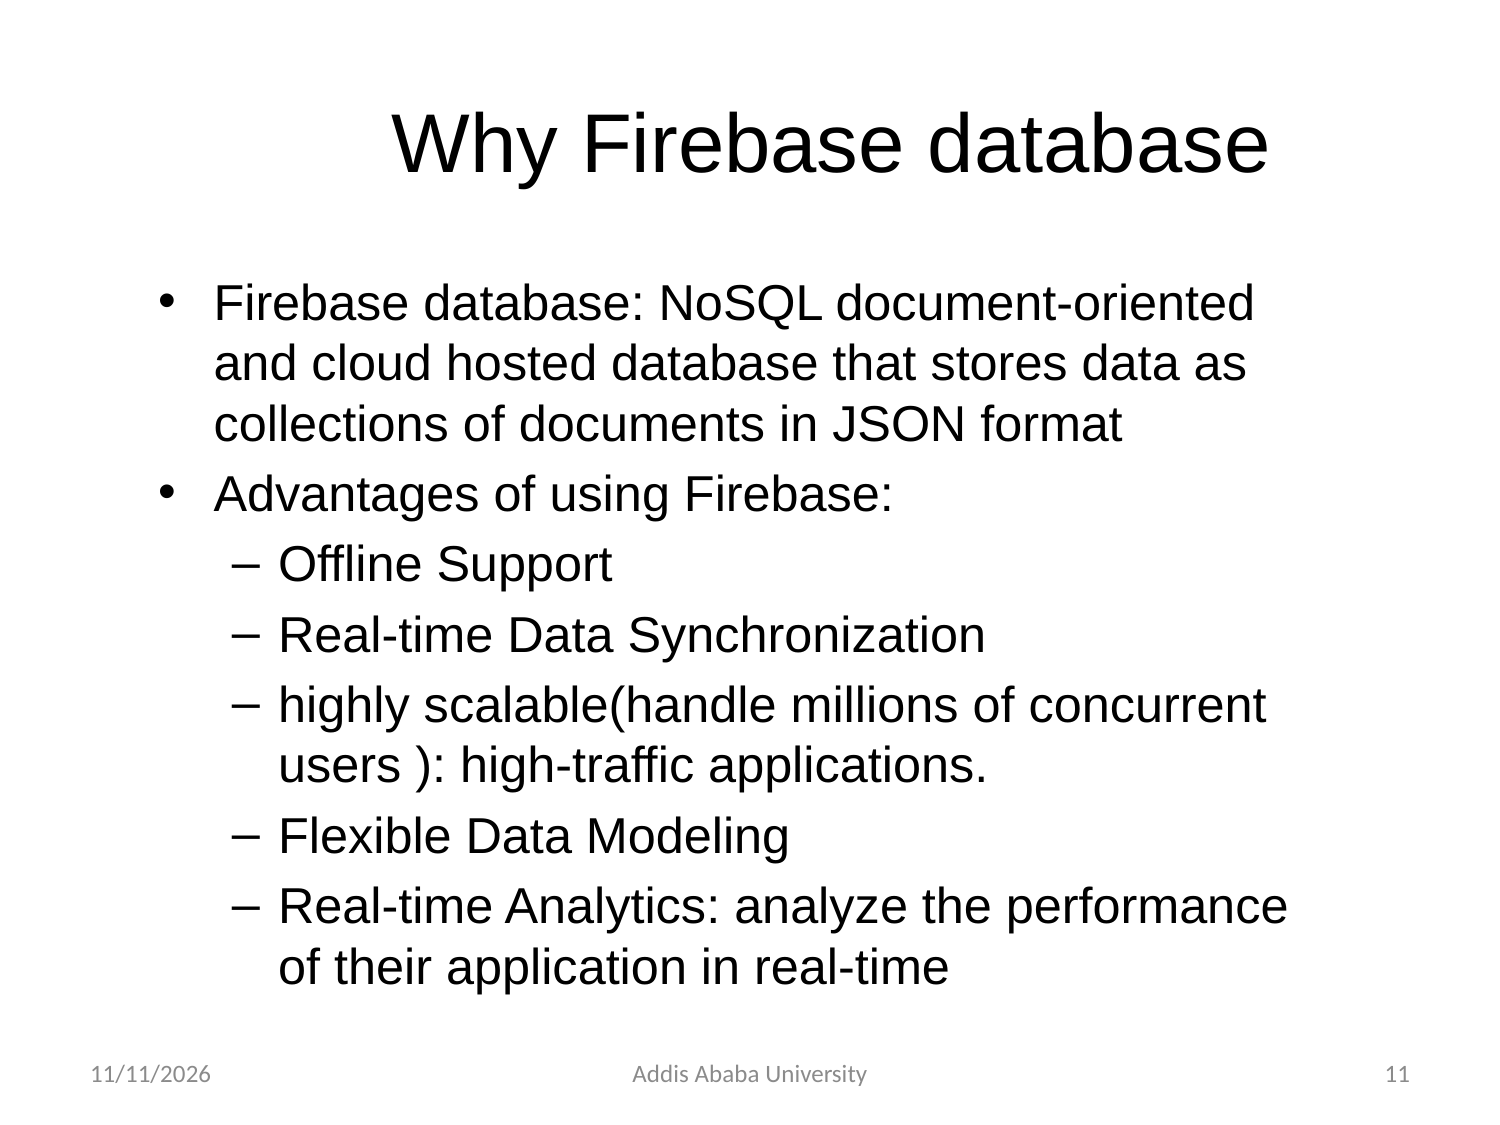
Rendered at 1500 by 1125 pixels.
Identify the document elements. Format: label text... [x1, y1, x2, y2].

title Why Firebase database [75, 45, 1425, 233]
footer Addis Ababa University [512, 1042, 988, 1103]
list Firebase database: NoSQL document-oriented and cloud hosted database that stores data as collections of documents in JSON format Advantages of using Firebase: Offline Support Real-time Data Synchronization highly scalable(handle millions of concurrent users ): high-traffic applications. Flexible Data Modeling Real-time Analytics: analyze the performance of their application in real-time [143, 262, 1359, 1005]
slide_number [75, 1042, 425, 1103]
slide_number 11 [1074, 1042, 1425, 1103]
